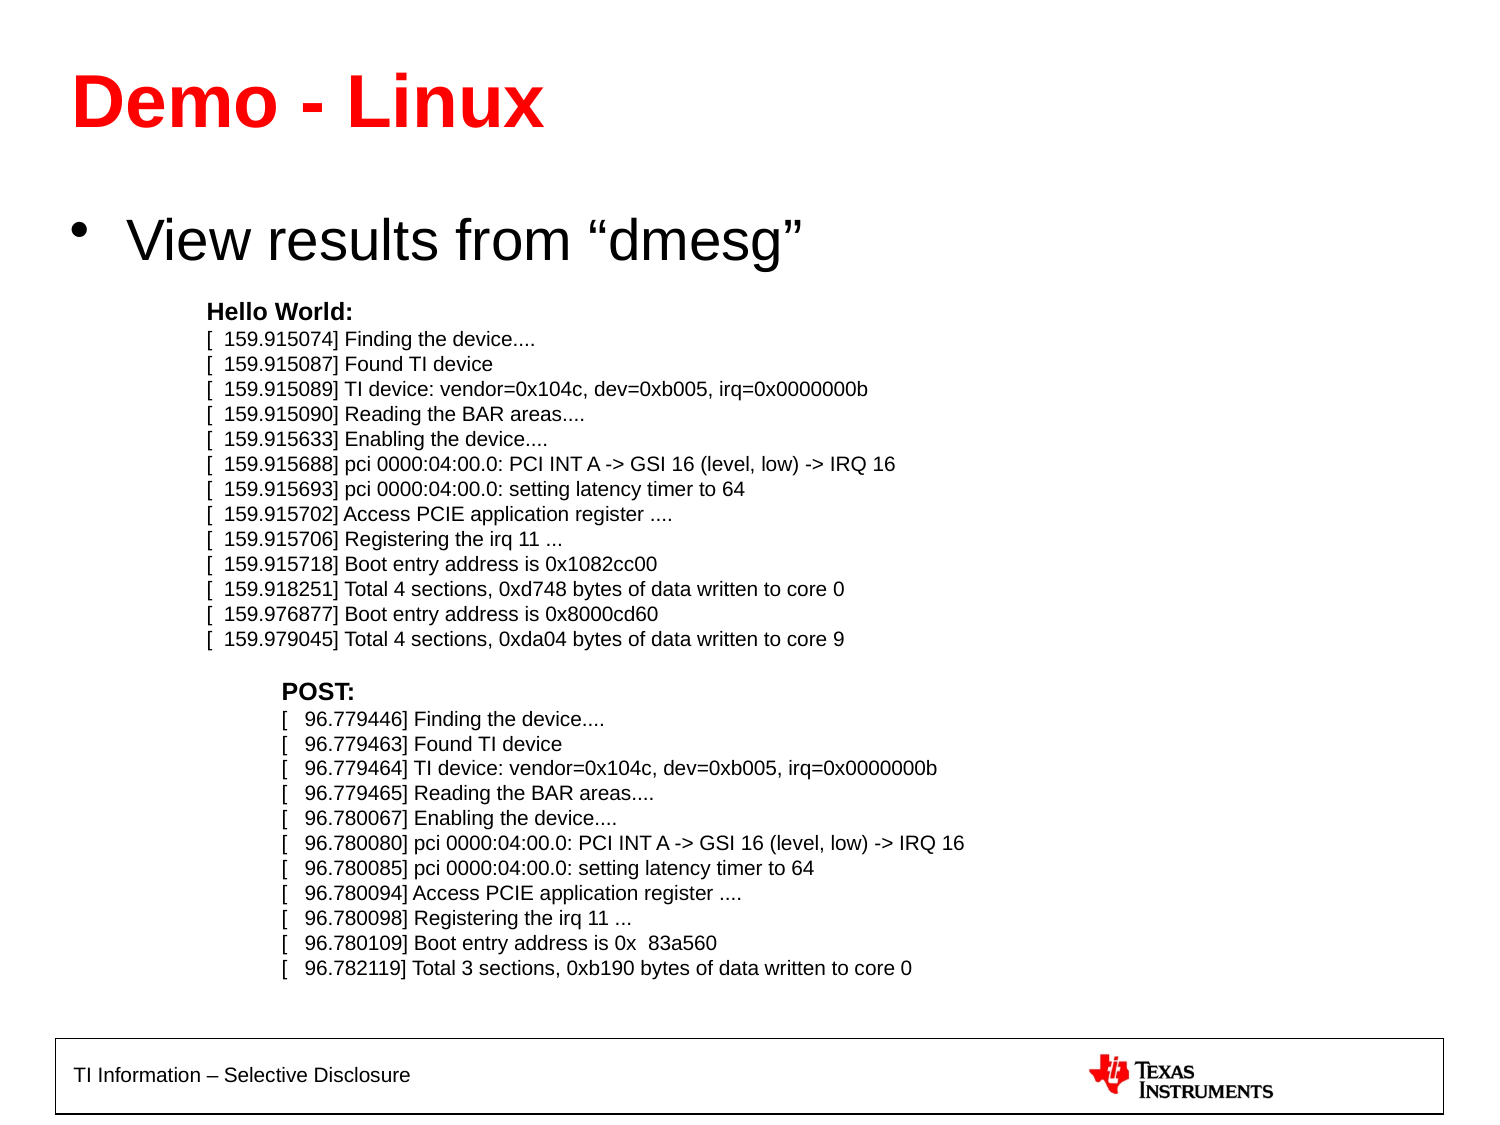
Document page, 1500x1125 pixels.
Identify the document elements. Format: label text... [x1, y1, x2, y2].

picture [1087, 1052, 1274, 1099]
list View results from “dmesg” [54, 194, 1444, 965]
text_box Hello World: [ 159.915074] Finding the device.... [ 159.915087] Found TI device [ 159.915089] TI device: vendor=0x104c, dev=0xb005, irq=0x0000000b [ 159.915090] Reading the BAR areas.... [ 159.915633] Enabling the device.... [ 159.915688] pci 0000:04:00.0: PCI INT A -> GSI 16 (level, low) -> IRQ 16 [ 159.915693] pci 0000:04:00.0: setting latency timer to 64 [ 159.915702] Access PCIE application register .... [ 159.915706] Registering the irq 11 ... [ 159.915718] Boot entry address is 0x1082cc00 [ 159.918251] Total 4 sections, 0xd748 bytes of data written to core 0 [ 159.976877] Boot entry address is 0x8000cd60 [ 159.979045] Total 4 sections, 0xda04 bytes of data written to core 9 POST: [ 96.779446] Finding the device.... [ 96.779463] Found TI device [ 96.779464] TI device: vendor=0x104c, dev=0xb005, irq=0x0000000b [ 96.779465] Reading the BAR areas.... [ 96.780067] Enabling the device.... [ 96.780080] pci 0000:04:00.0: PCI INT A -> GSI 16 (level, low) -> IRQ 16 [ 96.780085] pci 0000:04:00.0: setting latency timer to 64 [ 96.780094] Access PCIE application register .... [ 96.780098] Registering the irq 11 ... [ 96.780109] Boot entry address is 0x 83a560 [ 96.782119] Total 3 sections, 0xb190 bytes of data written to core 0 [191, 288, 1303, 988]
title Demo - Linux [56, 0, 1444, 194]
